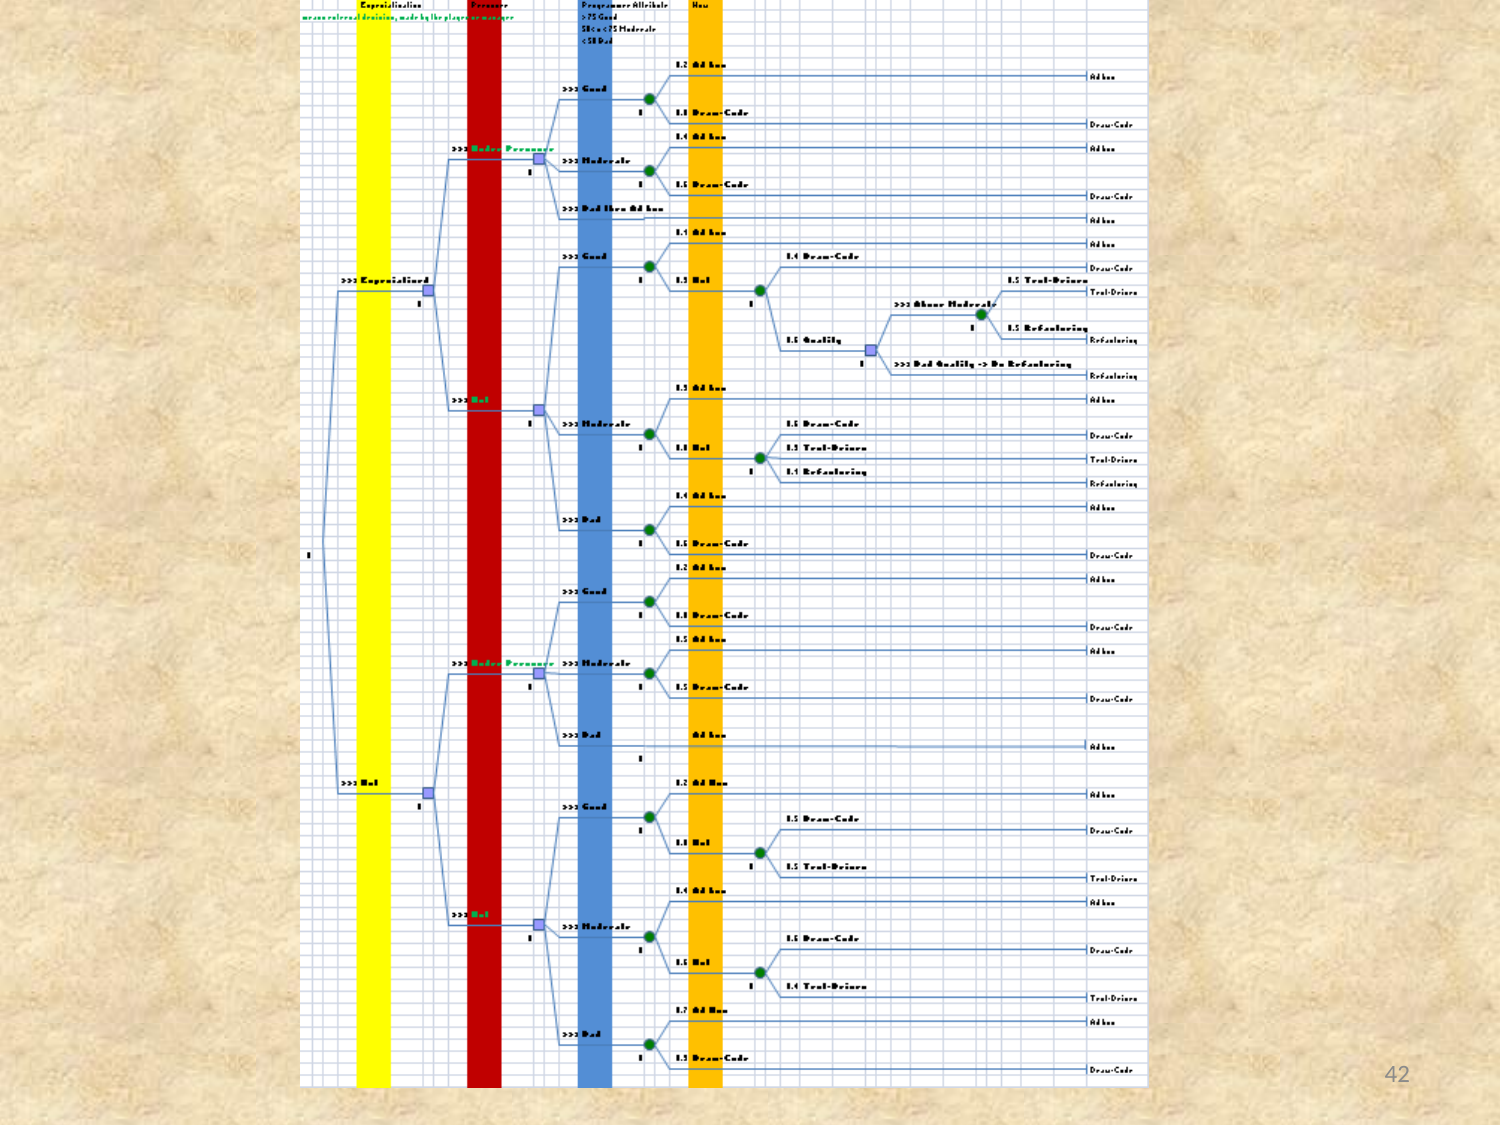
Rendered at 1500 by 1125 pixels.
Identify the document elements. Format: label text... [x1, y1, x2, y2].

slide_number 42 [1074, 1042, 1425, 1103]
footer [512, 1097, 988, 1103]
picture [0, 0, 1500, 1125]
